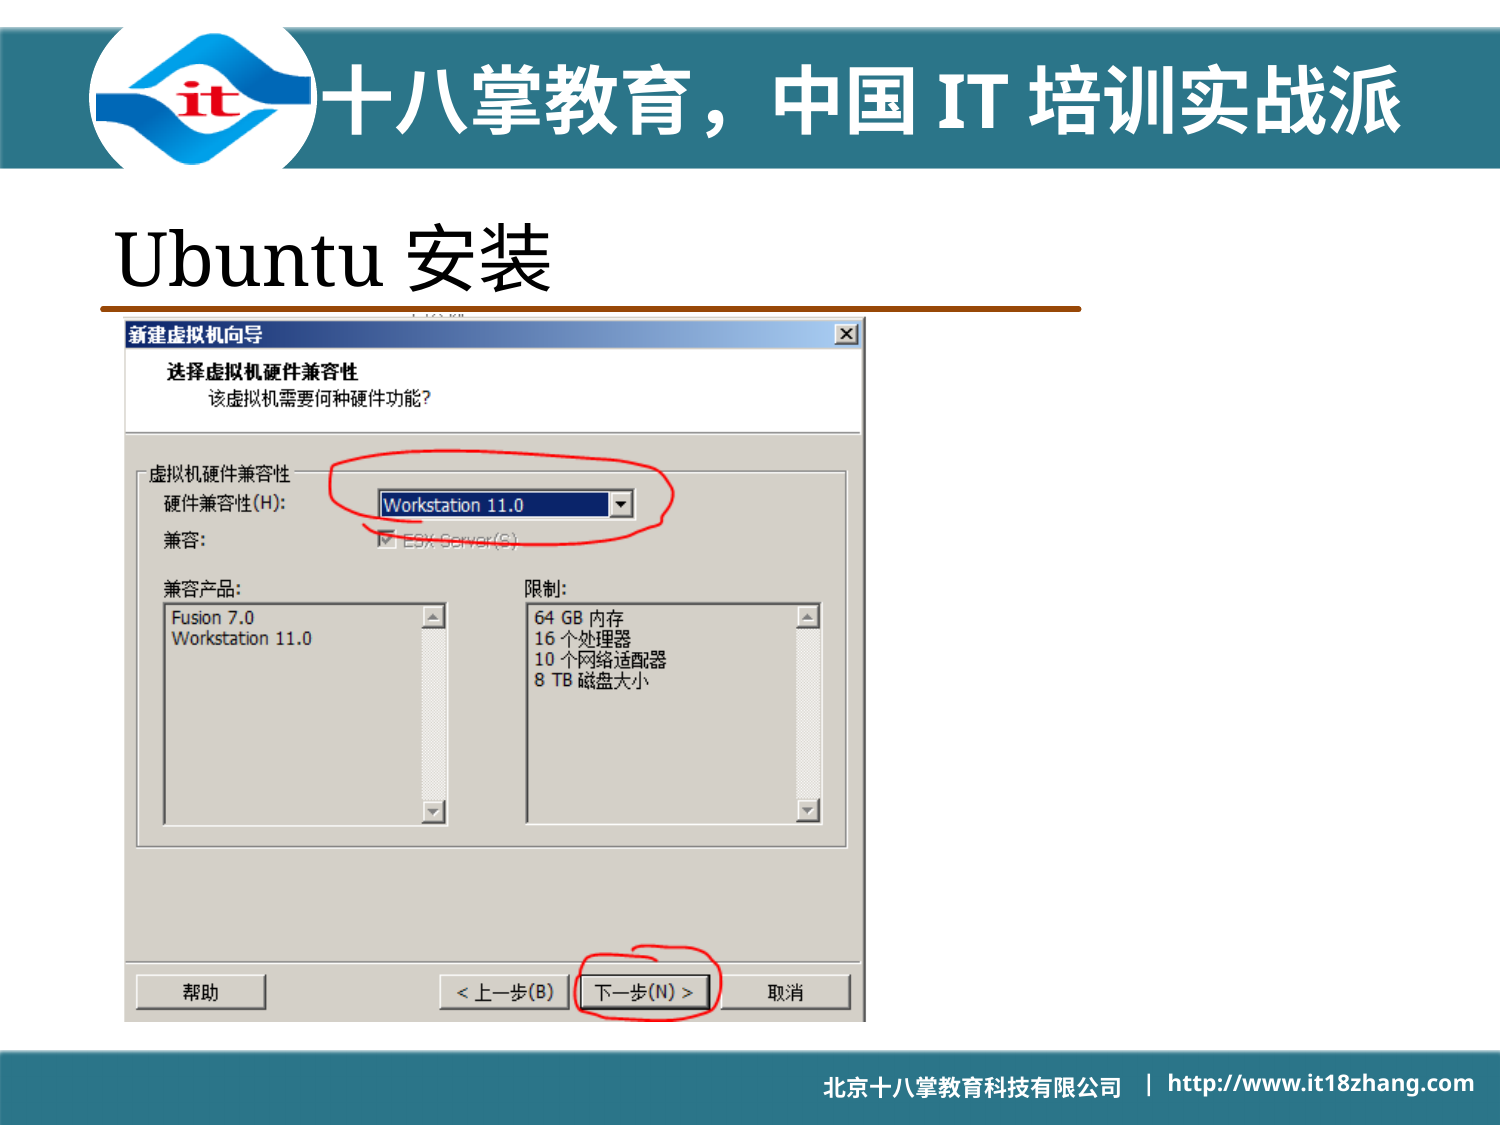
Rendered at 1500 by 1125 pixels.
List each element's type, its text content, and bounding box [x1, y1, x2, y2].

picture [96, 33, 311, 165]
picture [123, 314, 869, 1022]
title Ubuntu安装 [100, 204, 1424, 303]
